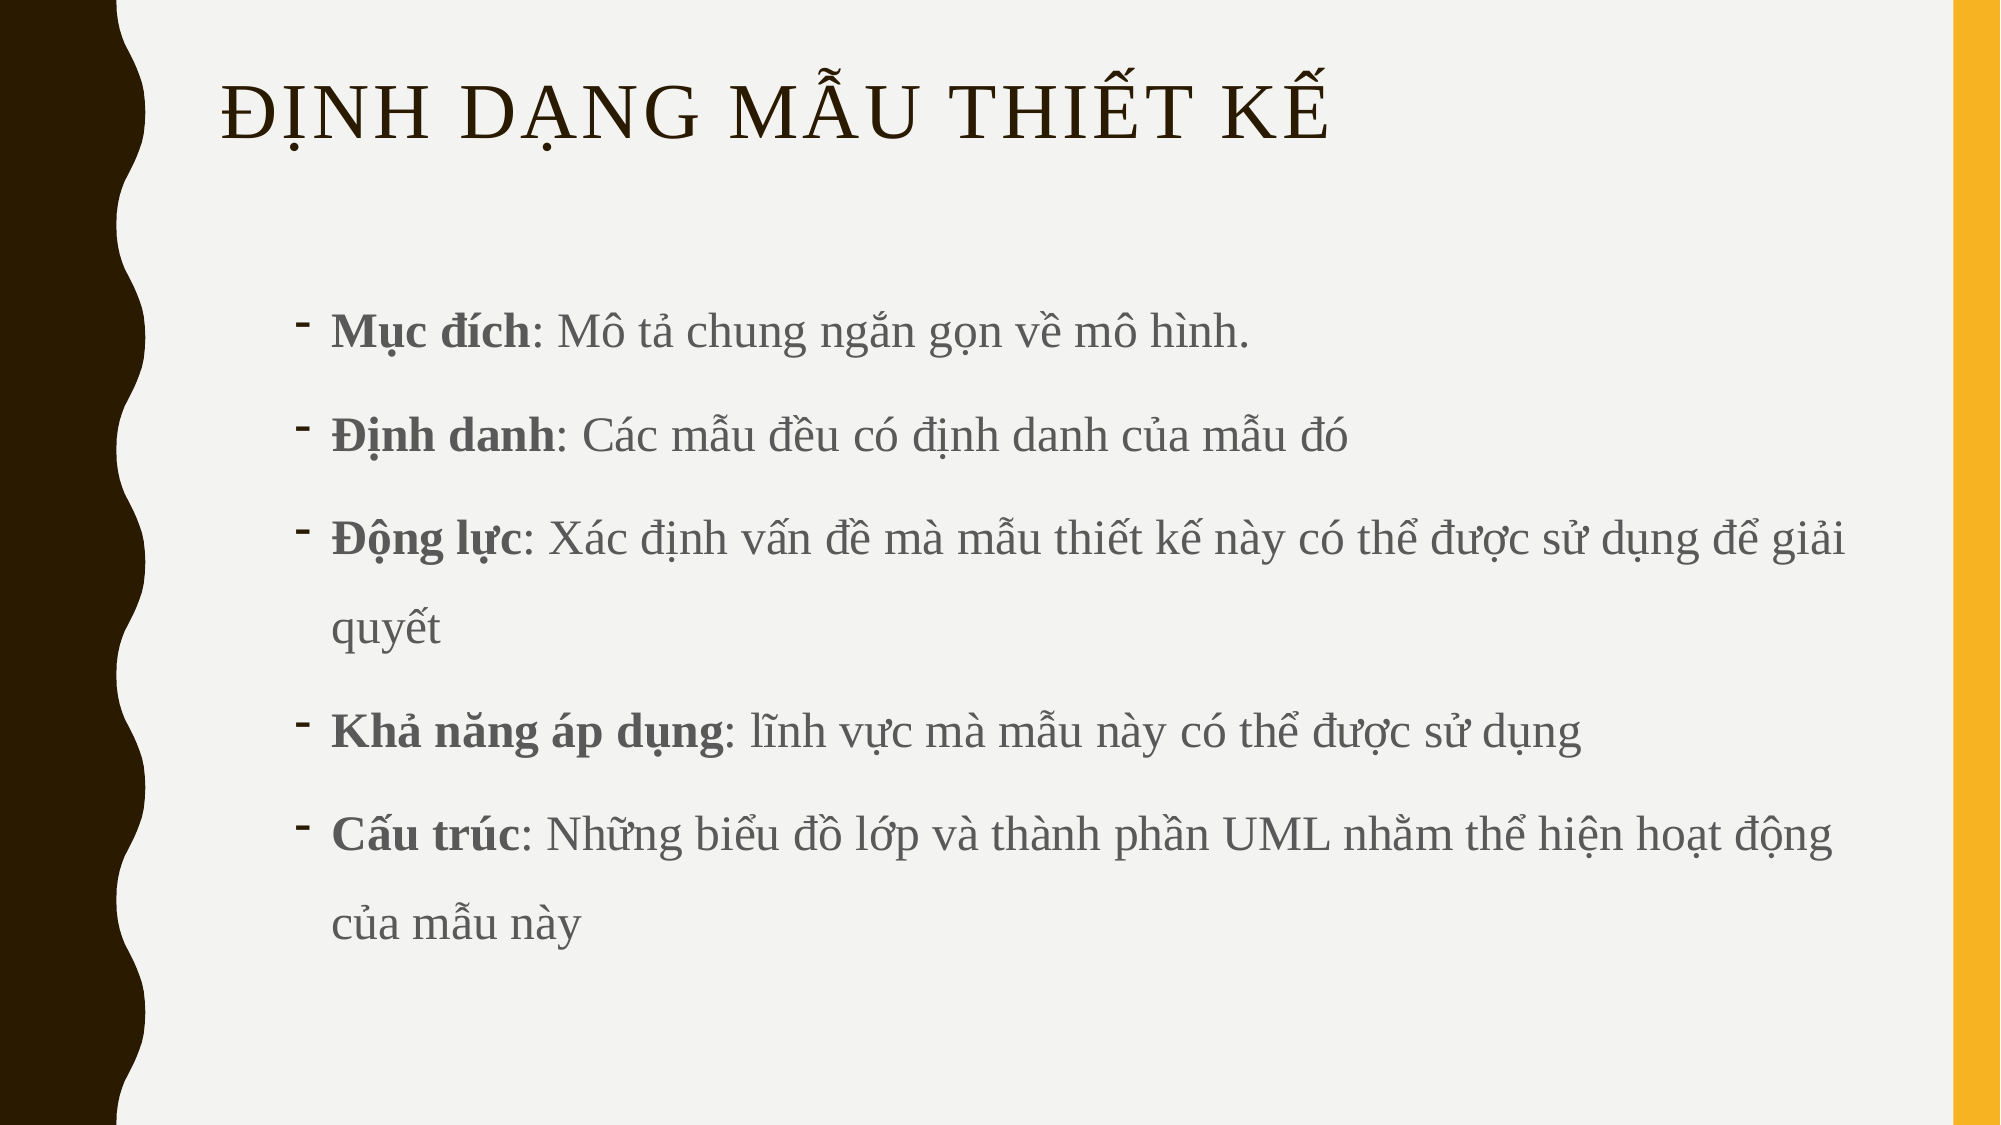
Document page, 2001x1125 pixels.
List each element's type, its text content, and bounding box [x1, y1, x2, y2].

title Định dạng mẫu thiết kế [205, 62, 1875, 224]
list Mục đích: Mô tả chung ngắn gọn về mô hình. Định danh: Các mẫu đều có định danh của mẫu đó Động lực: Xác định vấn đề mà mẫu thiết kế này có thể được sử dụng để giải quyết Khả năng áp dụng: lĩnh vực mà mẫu này có thể được sử dụng Cấu trúc: Những biểu đồ lớp và thành phần UML nhằm thể hiện hoạt động của mẫu này [205, 261, 1875, 965]
